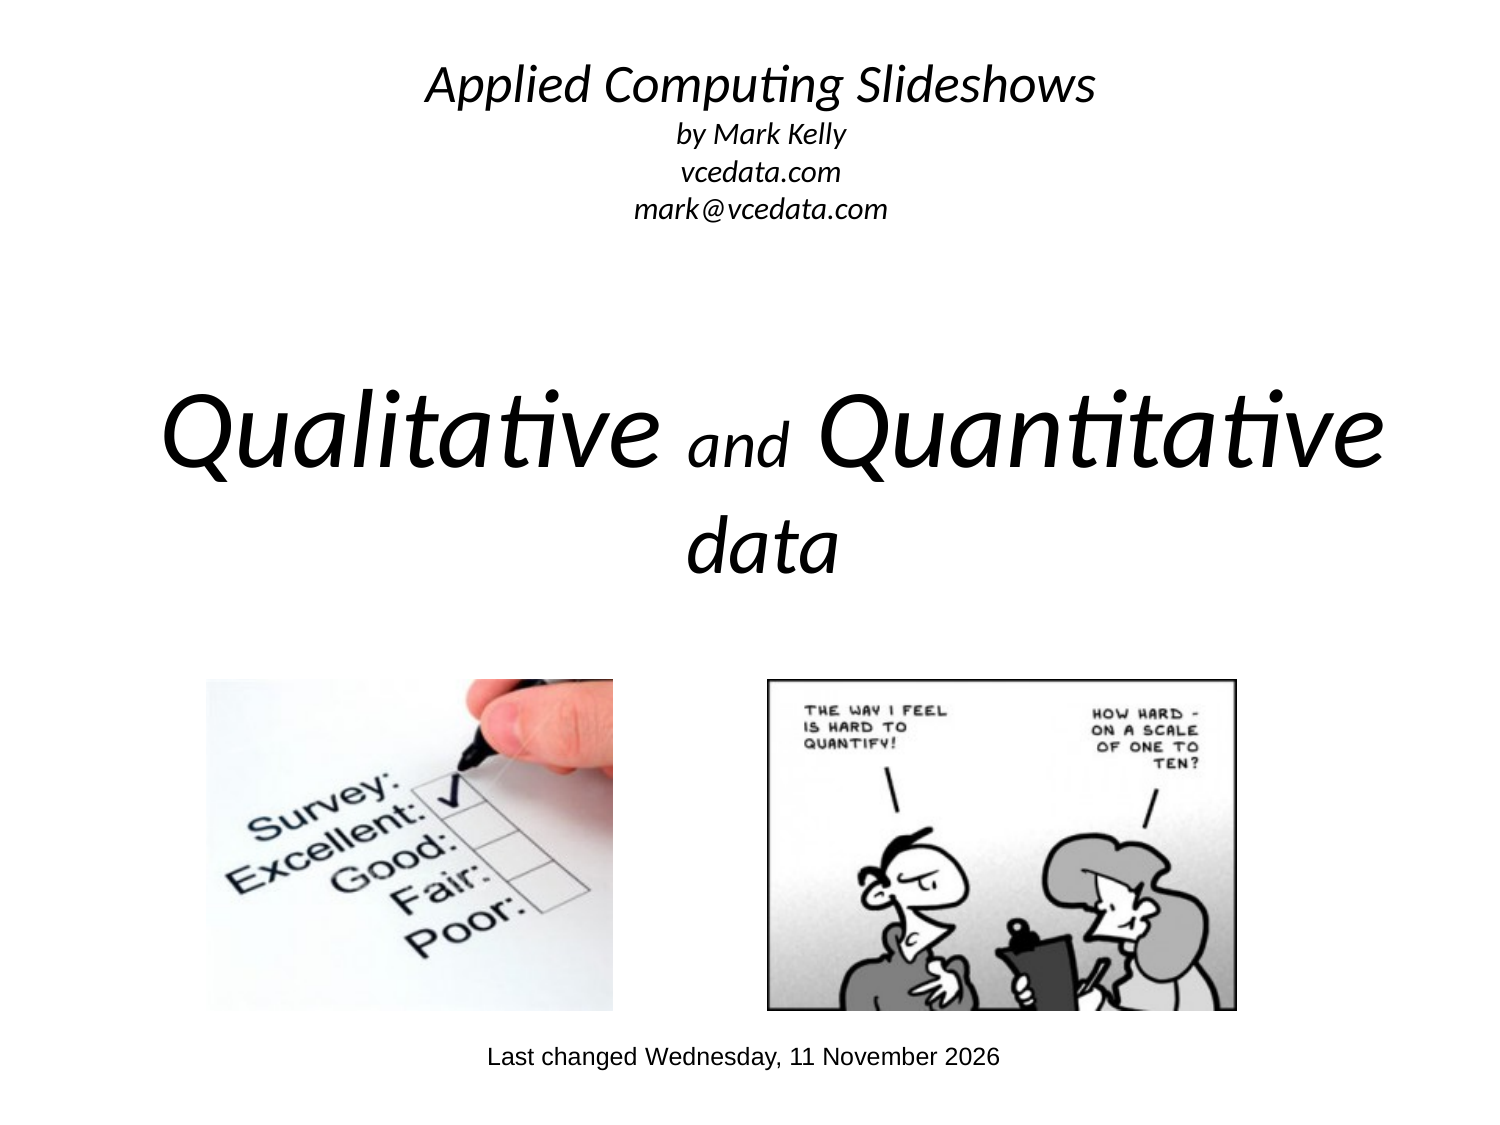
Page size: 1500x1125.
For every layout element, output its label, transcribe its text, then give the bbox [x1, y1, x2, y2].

picture [206, 678, 613, 1011]
title Applied Computing Slideshows by Mark Kelly vcedata.com mark@vcedata.com [123, 19, 1399, 256]
text_box Last changed Sunday, 25 August 2024 [472, 1033, 1093, 1093]
picture [767, 678, 1237, 1011]
text_box Qualitative and Quantitative data [135, 332, 1411, 613]
